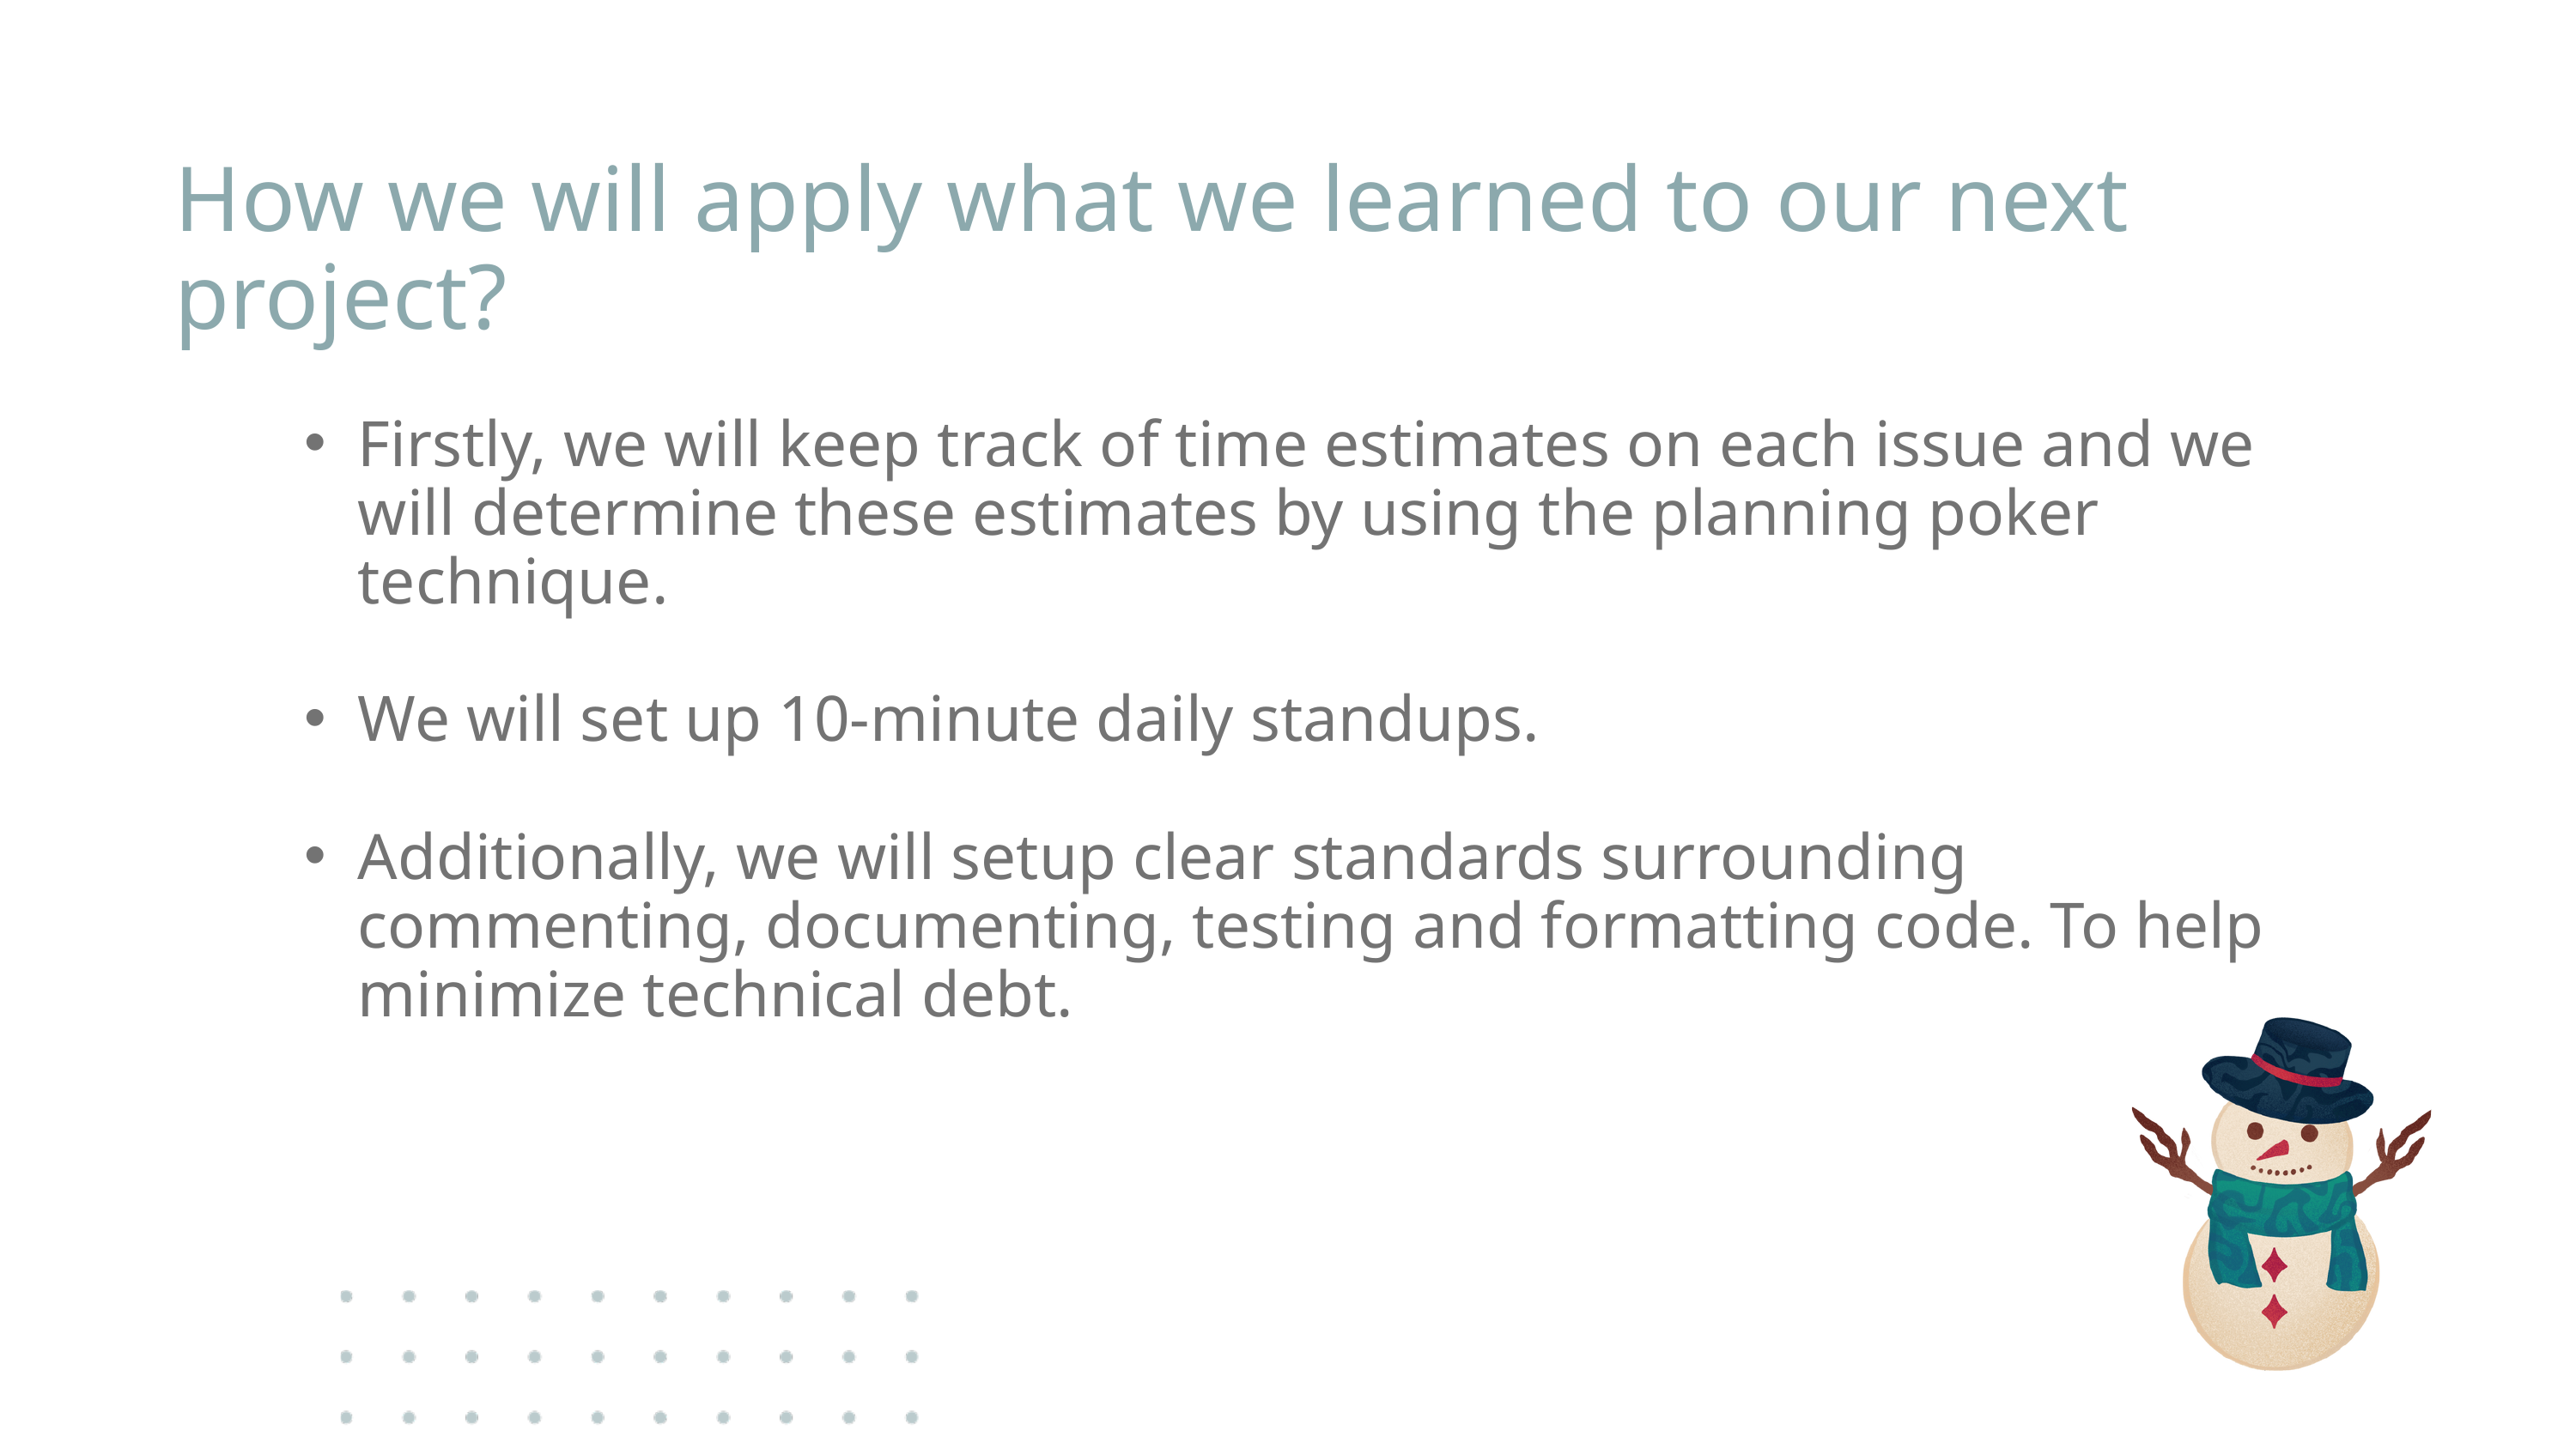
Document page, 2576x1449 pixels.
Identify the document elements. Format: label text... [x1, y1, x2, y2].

text_box Firstly, we will keep track of time estimates on each issue and we will determine these estimates by using the planning poker technique. We will set up 10-minute daily standups. Additionally, we will setup clear standards surrounding commenting, documenting, testing and formatting code. To help minimize technical debt. [251, 409, 2325, 1030]
text_box [2131, 1017, 2432, 1371]
text_box [340, 1290, 919, 1449]
text_box How we will apply what we learned to our next project? [174, 150, 2402, 348]
